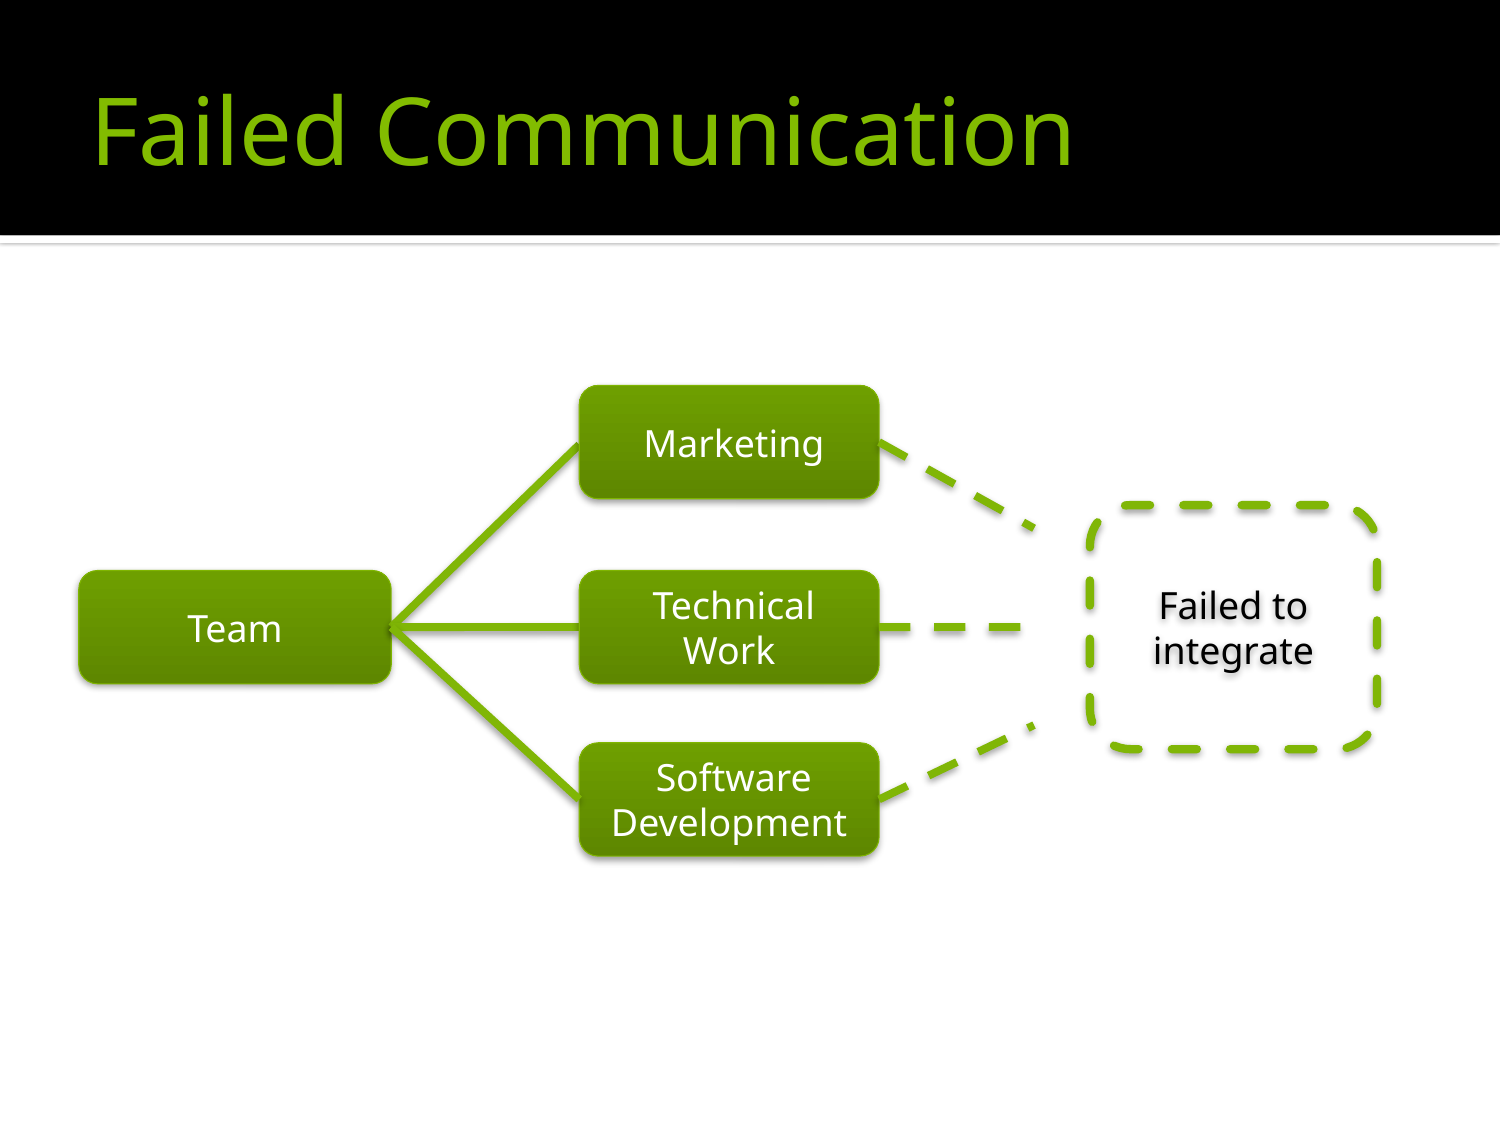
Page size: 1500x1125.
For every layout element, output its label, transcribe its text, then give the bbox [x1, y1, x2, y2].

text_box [879, 725, 1034, 800]
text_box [391, 627, 580, 800]
text_box Failed to integrate [1089, 504, 1378, 750]
text_box Software Development [578, 742, 880, 857]
text_box Team [78, 569, 385, 685]
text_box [879, 442, 1034, 529]
title Failed Communication [75, 25, 1425, 231]
text_box Marketing [578, 384, 880, 500]
text_box Technical Work [585, 569, 880, 685]
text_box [391, 444, 580, 626]
